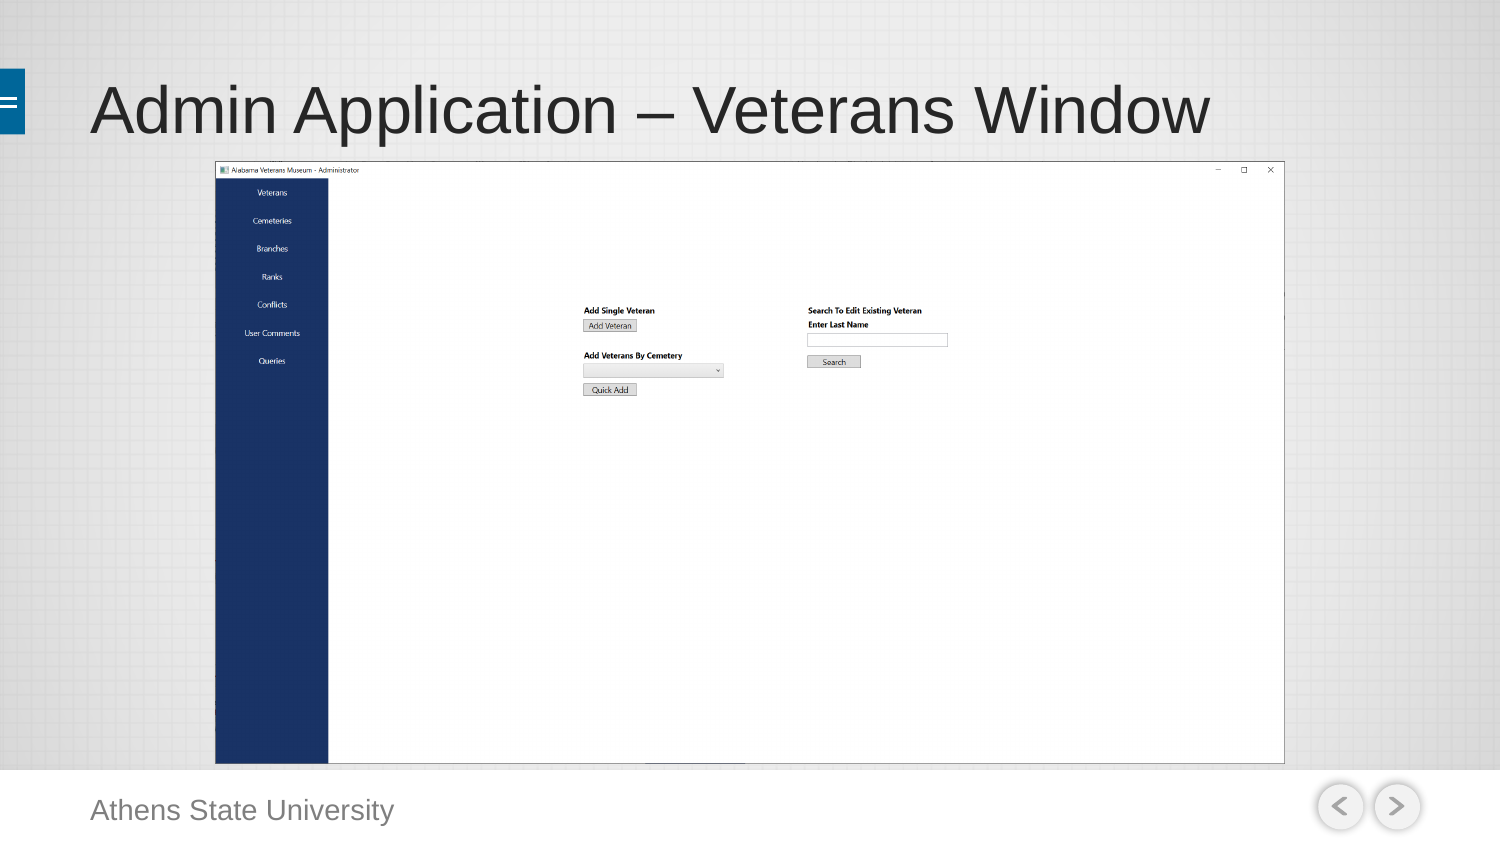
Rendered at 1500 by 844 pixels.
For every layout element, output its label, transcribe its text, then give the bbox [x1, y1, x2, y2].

picture [0, 0, 1500, 770]
title Admin Application – Veterans Window [75, 71, 1425, 142]
footer Athens State University [75, 784, 1163, 833]
